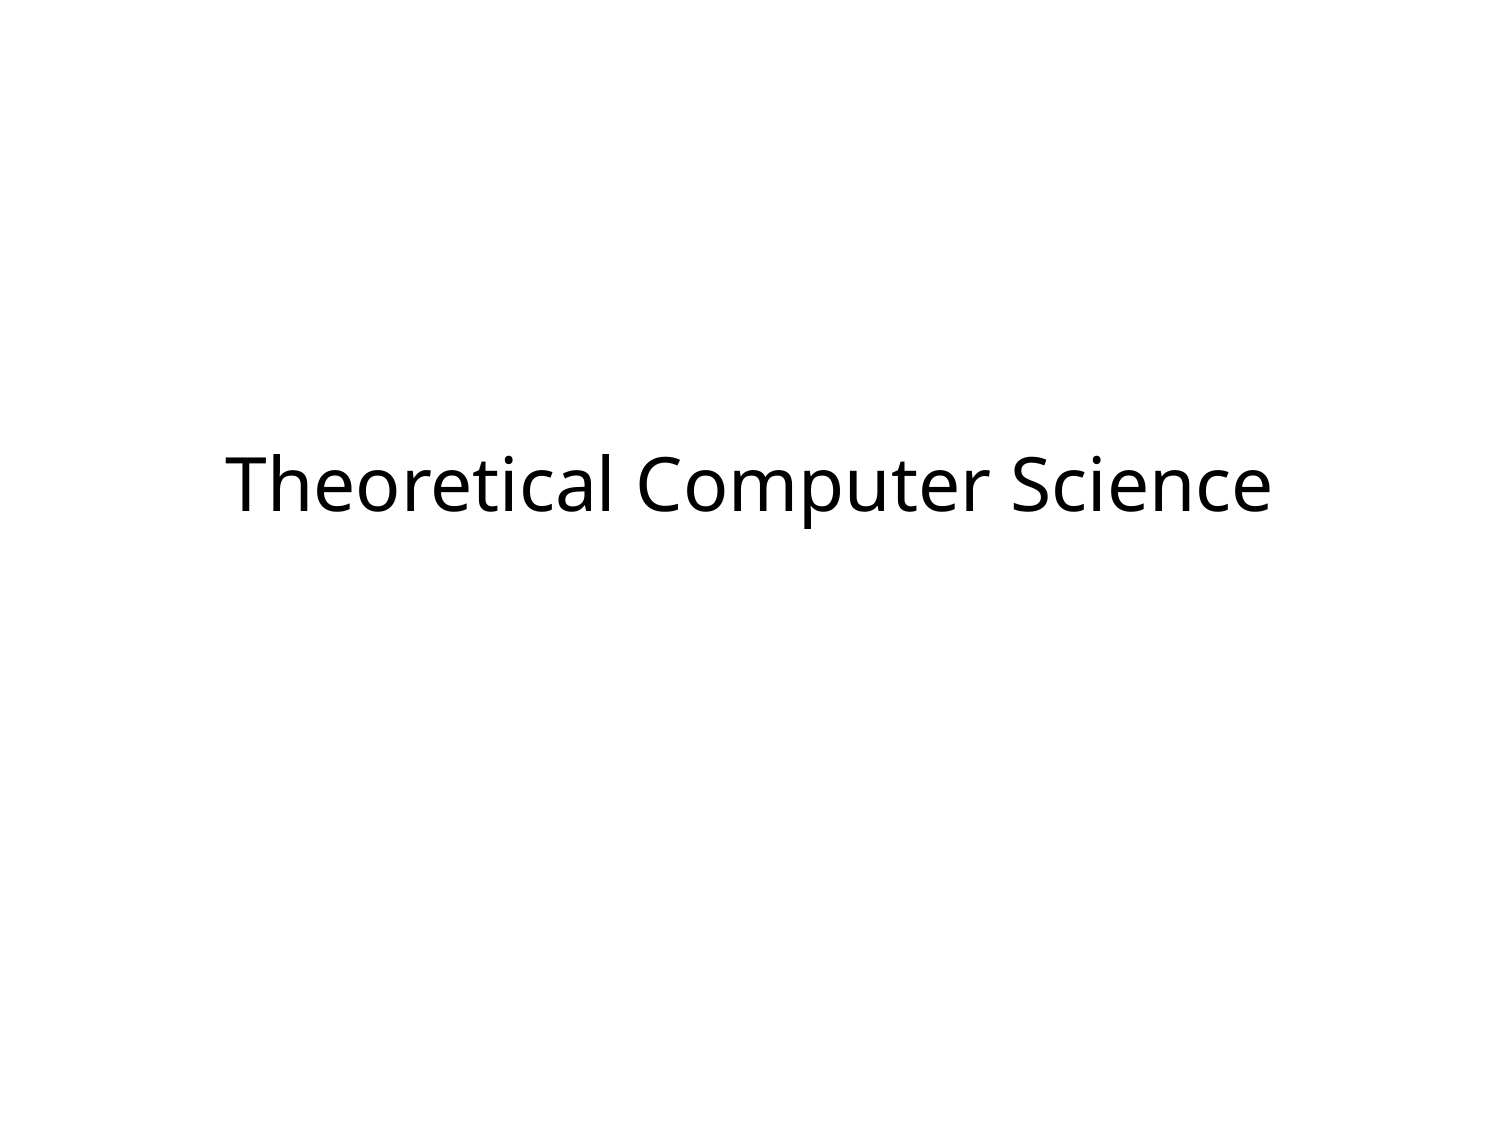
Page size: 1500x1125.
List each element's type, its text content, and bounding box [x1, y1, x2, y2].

title Theoretical Computer Science [112, 428, 1388, 563]
